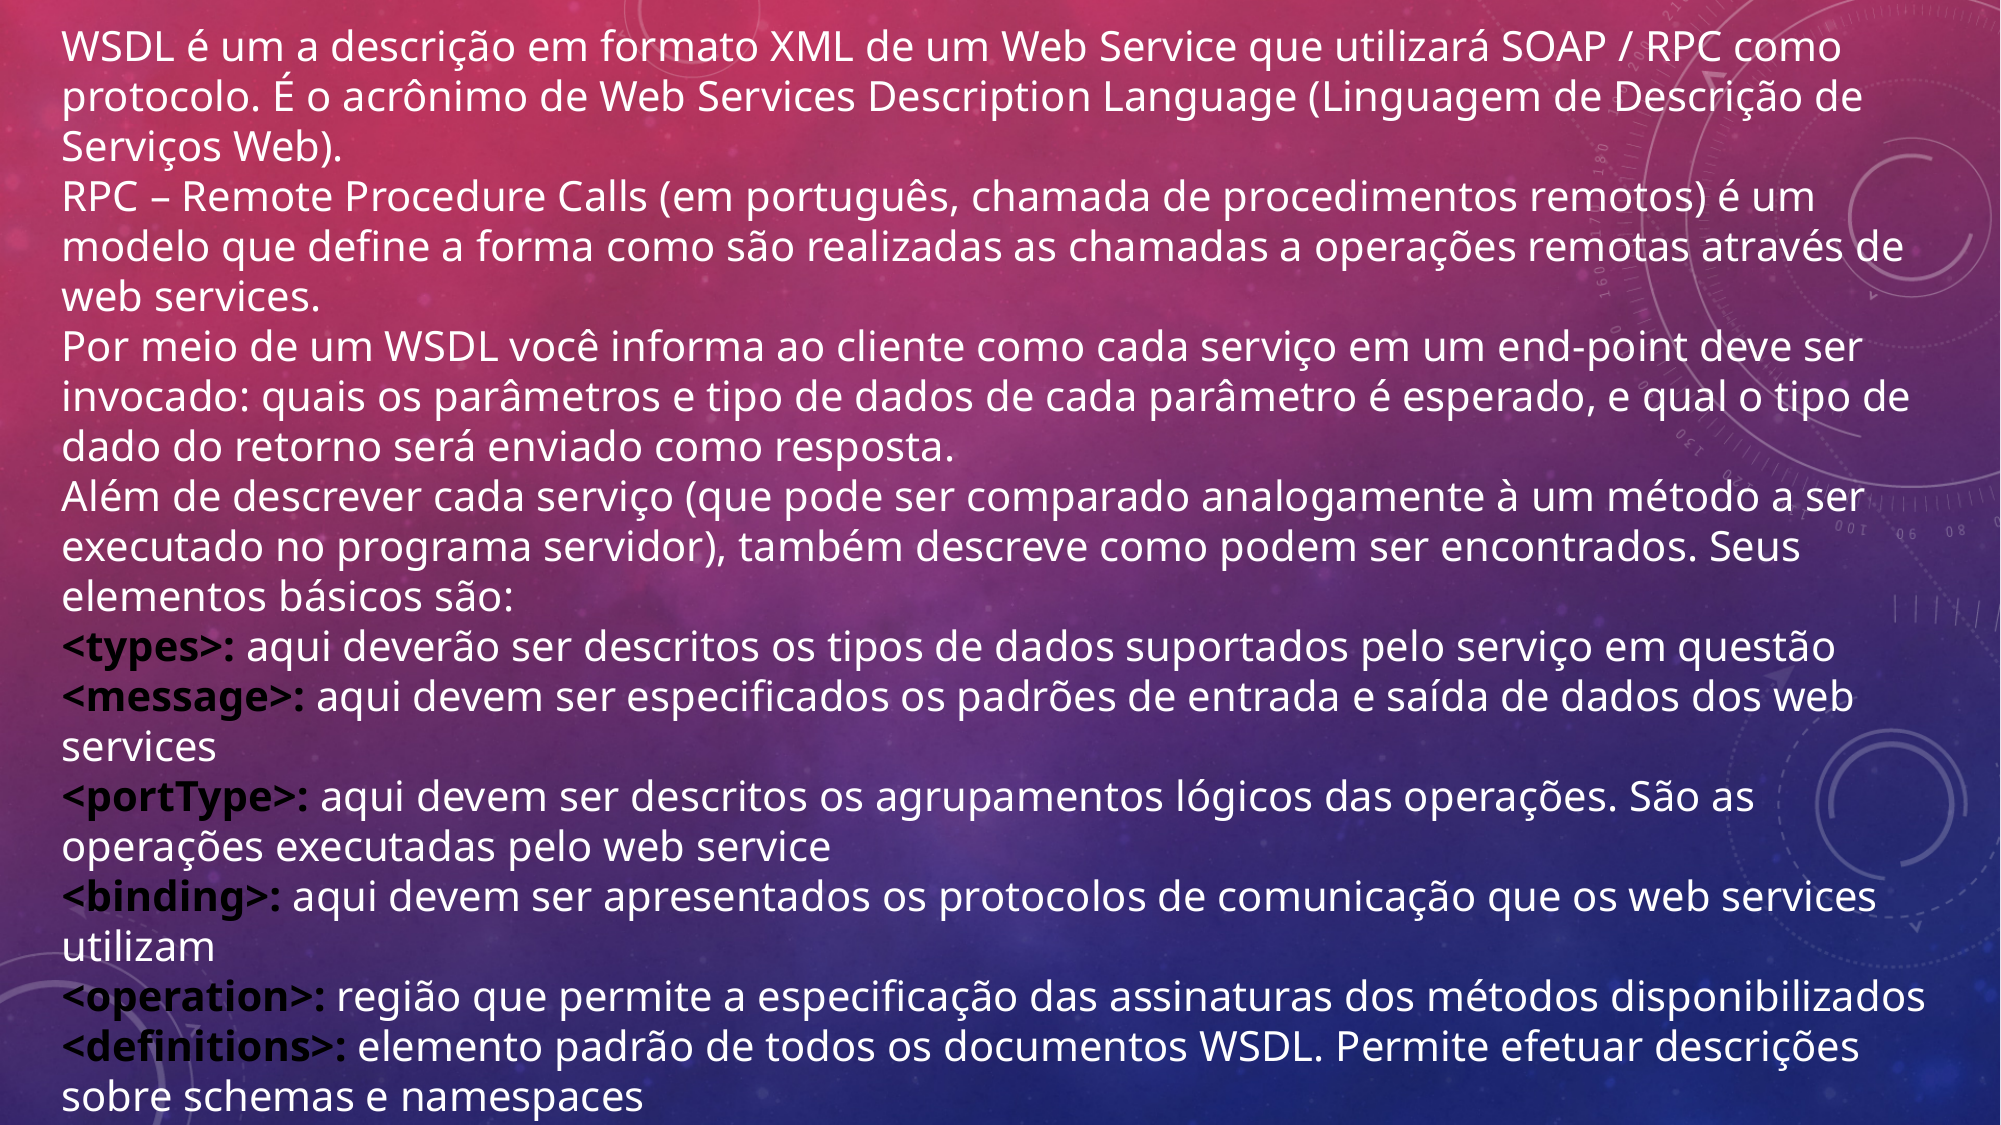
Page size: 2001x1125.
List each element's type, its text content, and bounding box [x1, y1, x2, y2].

picture [0, 0, 2001, 1125]
text_box WSDL é um a descrição em formato XML de um Web Service que utilizará SOAP / RPC como protocolo. É o acrônimo de Web Services Description Language (Linguagem de Descrição de Serviços Web). RPC – Remote Procedure Calls (em português, chamada de procedimentos remotos) é um modelo que define a forma como são realizadas as chamadas a operações remotas através de web services. Por meio de um WSDL você informa ao cliente como cada serviço em um end-point deve ser invocado: quais os parâmetros e tipo de dados de cada parâmetro é esperado, e qual o tipo de dado do retorno será enviado como resposta. Além de descrever cada serviço (que pode ser comparado analogamente à um método a ser executado no programa servidor), também descreve como podem ser encontrados. Seus elementos básicos são: <types>: aqui deverão ser descritos os tipos de dados suportados pelo serviço em questão <message>: aqui devem ser especificados os padrões de entrada e saída de dados dos web services <portType>: aqui devem ser descritos os agrupamentos lógicos das operações. São as operações executadas pelo web service <binding>: aqui devem ser apresentados os protocolos de comunicação que os web services utilizam <operation>: região que permite a especificação das assinaturas dos métodos disponibilizados <definitions>: elemento padrão de todos os documentos WSDL. Permite efetuar descrições sobre schemas e namespaces [61, 19, 1940, 1121]
